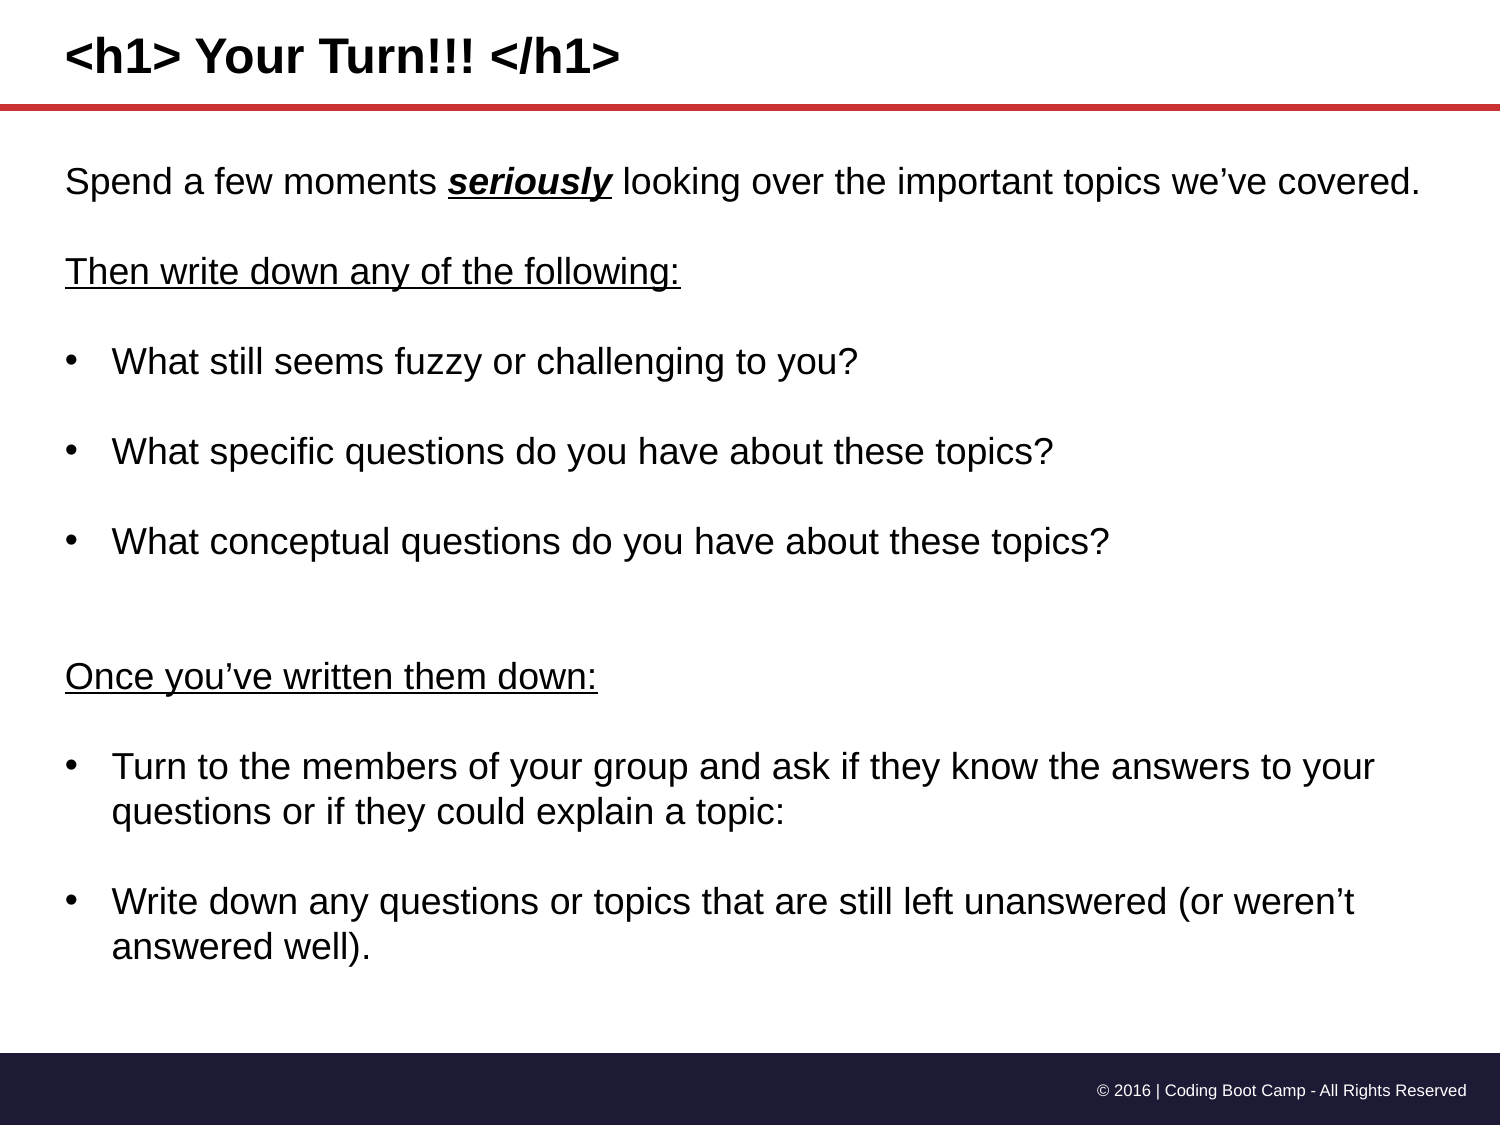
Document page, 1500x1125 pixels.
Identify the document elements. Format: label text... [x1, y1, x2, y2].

text_box Spend a few moments seriously looking over the important topics we’ve covered. Then write down any of the following: What still seems fuzzy or challenging to you? What specific questions do you have about these topics? What conceptual questions do you have about these topics? Once you’ve written them down: Turn to the members of your group and ask if they know the answers to your questions or if they could explain a topic: Write down any questions or topics that are still left unanswered (or weren’t answered well). [49, 149, 1475, 975]
text_box <h1> Your Turn!!! </h1> [50, 16, 913, 91]
